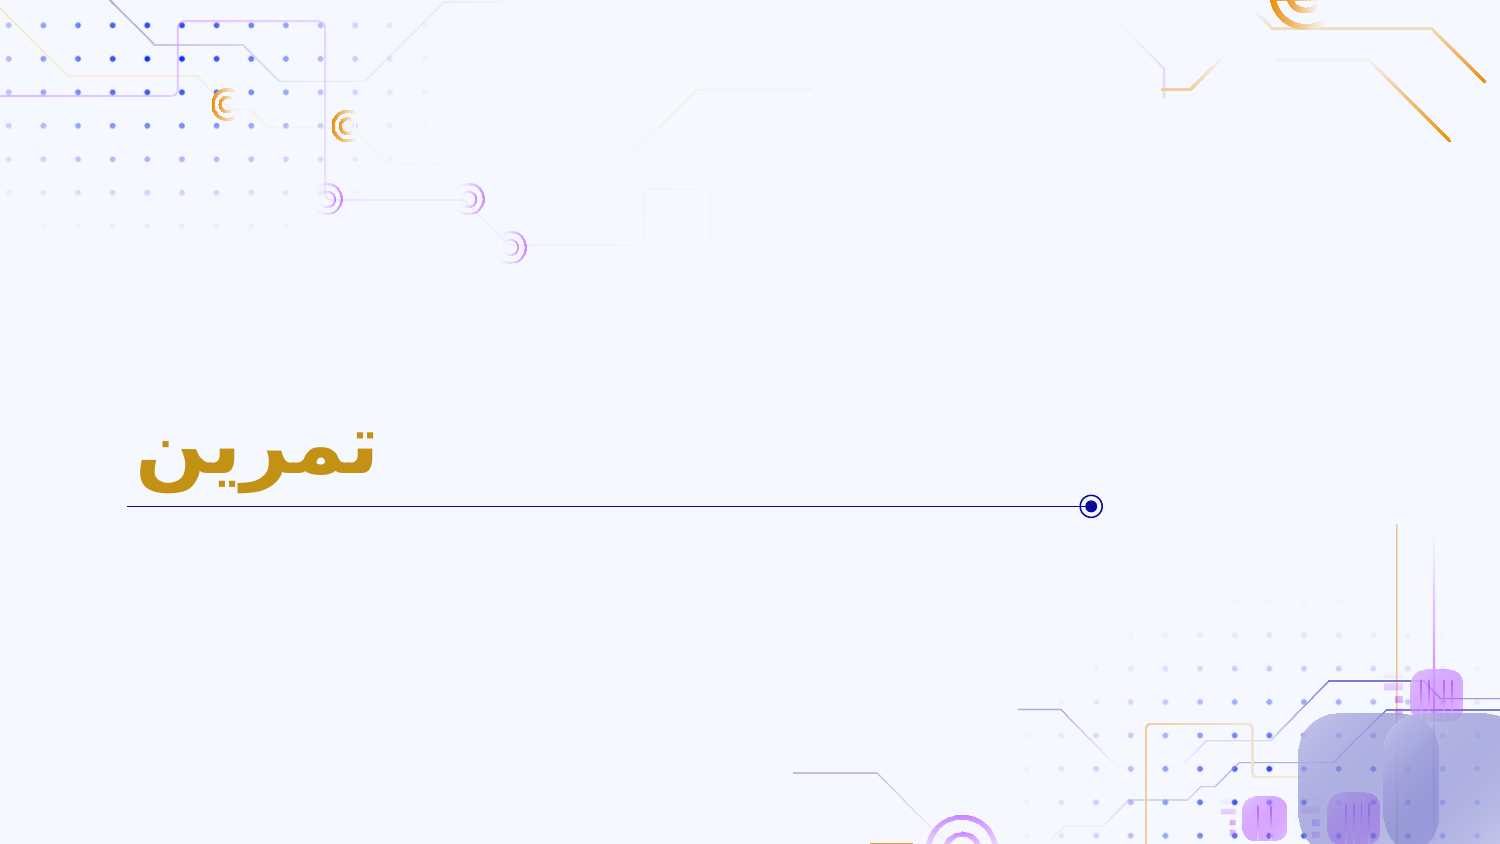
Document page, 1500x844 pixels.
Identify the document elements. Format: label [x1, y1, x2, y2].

text_box [0, 0, 813, 617]
text_box [126, 495, 1103, 518]
text_box [749, 371, 1500, 844]
